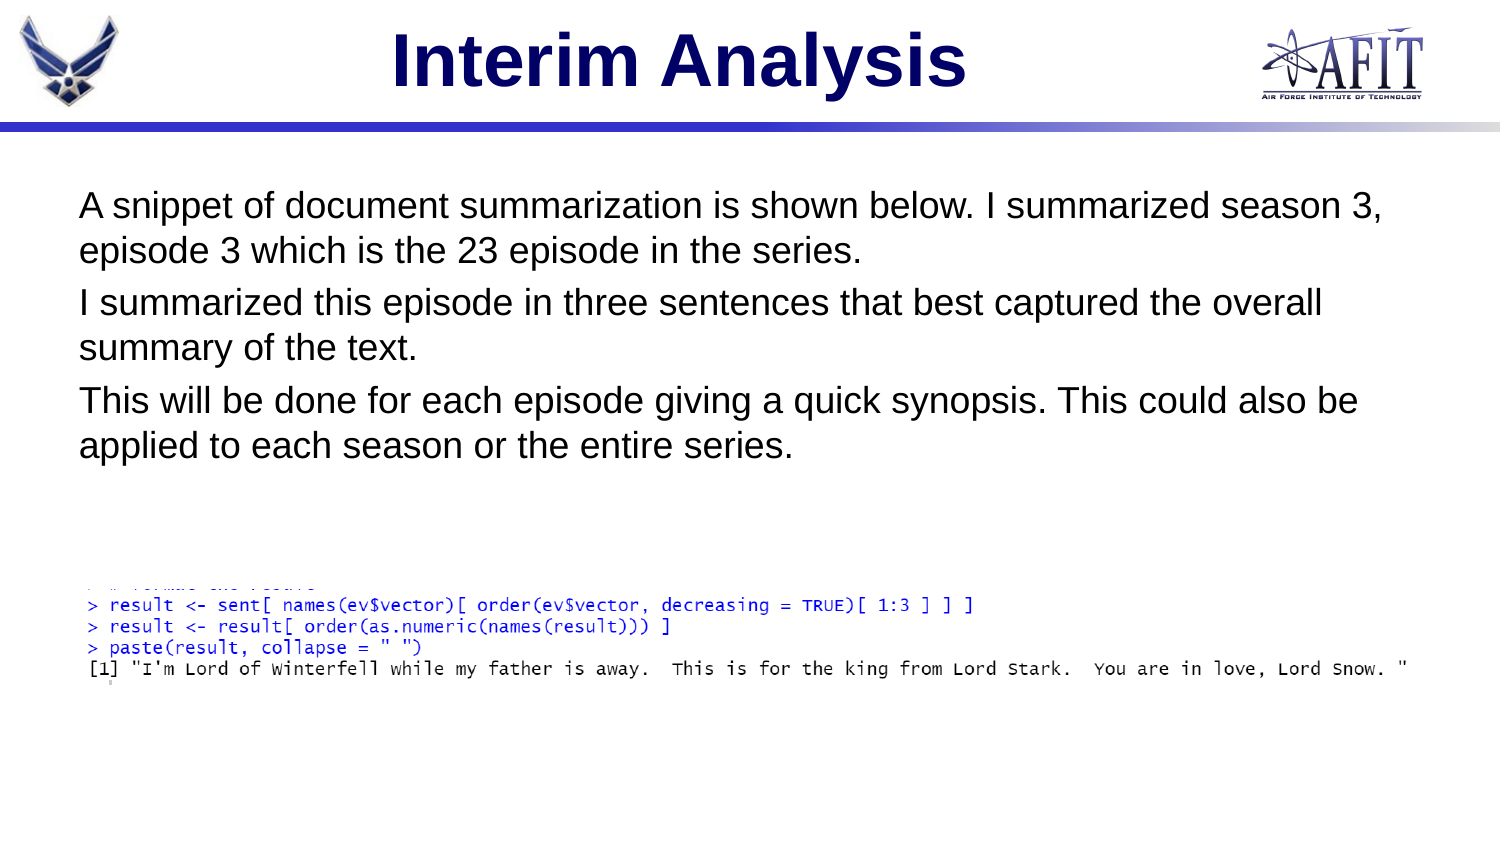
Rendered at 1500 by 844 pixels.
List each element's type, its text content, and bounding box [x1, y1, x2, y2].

picture [1260, 25, 1424, 103]
picture [19, 15, 119, 107]
picture [85, 589, 1415, 685]
list A snippet of document summarization is shown below. I summarized season 3, episode 3 which is the 23 episode in the series. I summarized this episode in three sentences that best captured the overall summary of the text. This will be done for each episode giving a quick synopsis. This could also be applied to each season or the entire series. [63, 173, 1413, 228]
title Interim Analysis [128, 0, 1232, 127]
